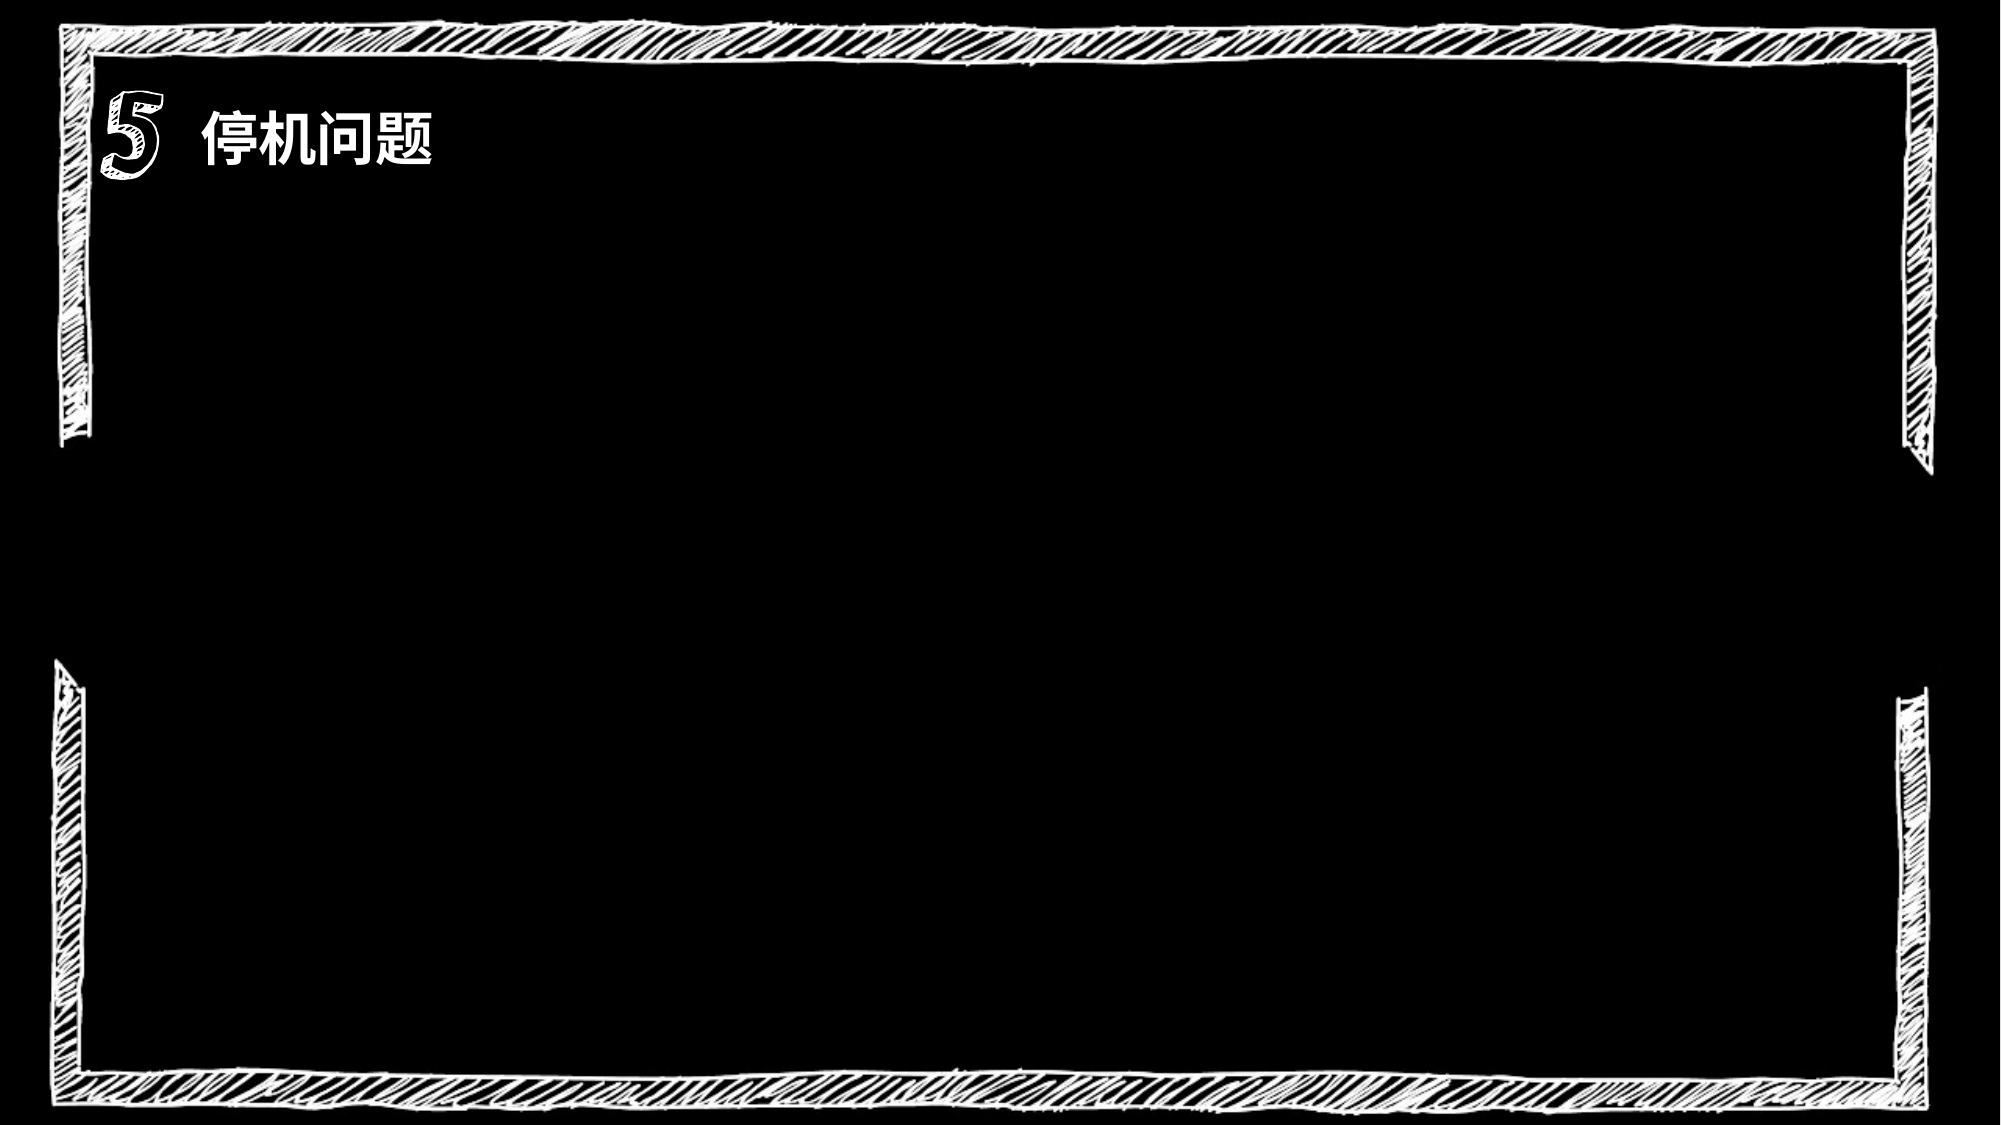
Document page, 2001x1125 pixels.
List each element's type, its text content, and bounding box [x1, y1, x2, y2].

text_box [100, 90, 164, 180]
text_box 停机问题 [185, 94, 1046, 180]
picture [0, 0, 2001, 1125]
